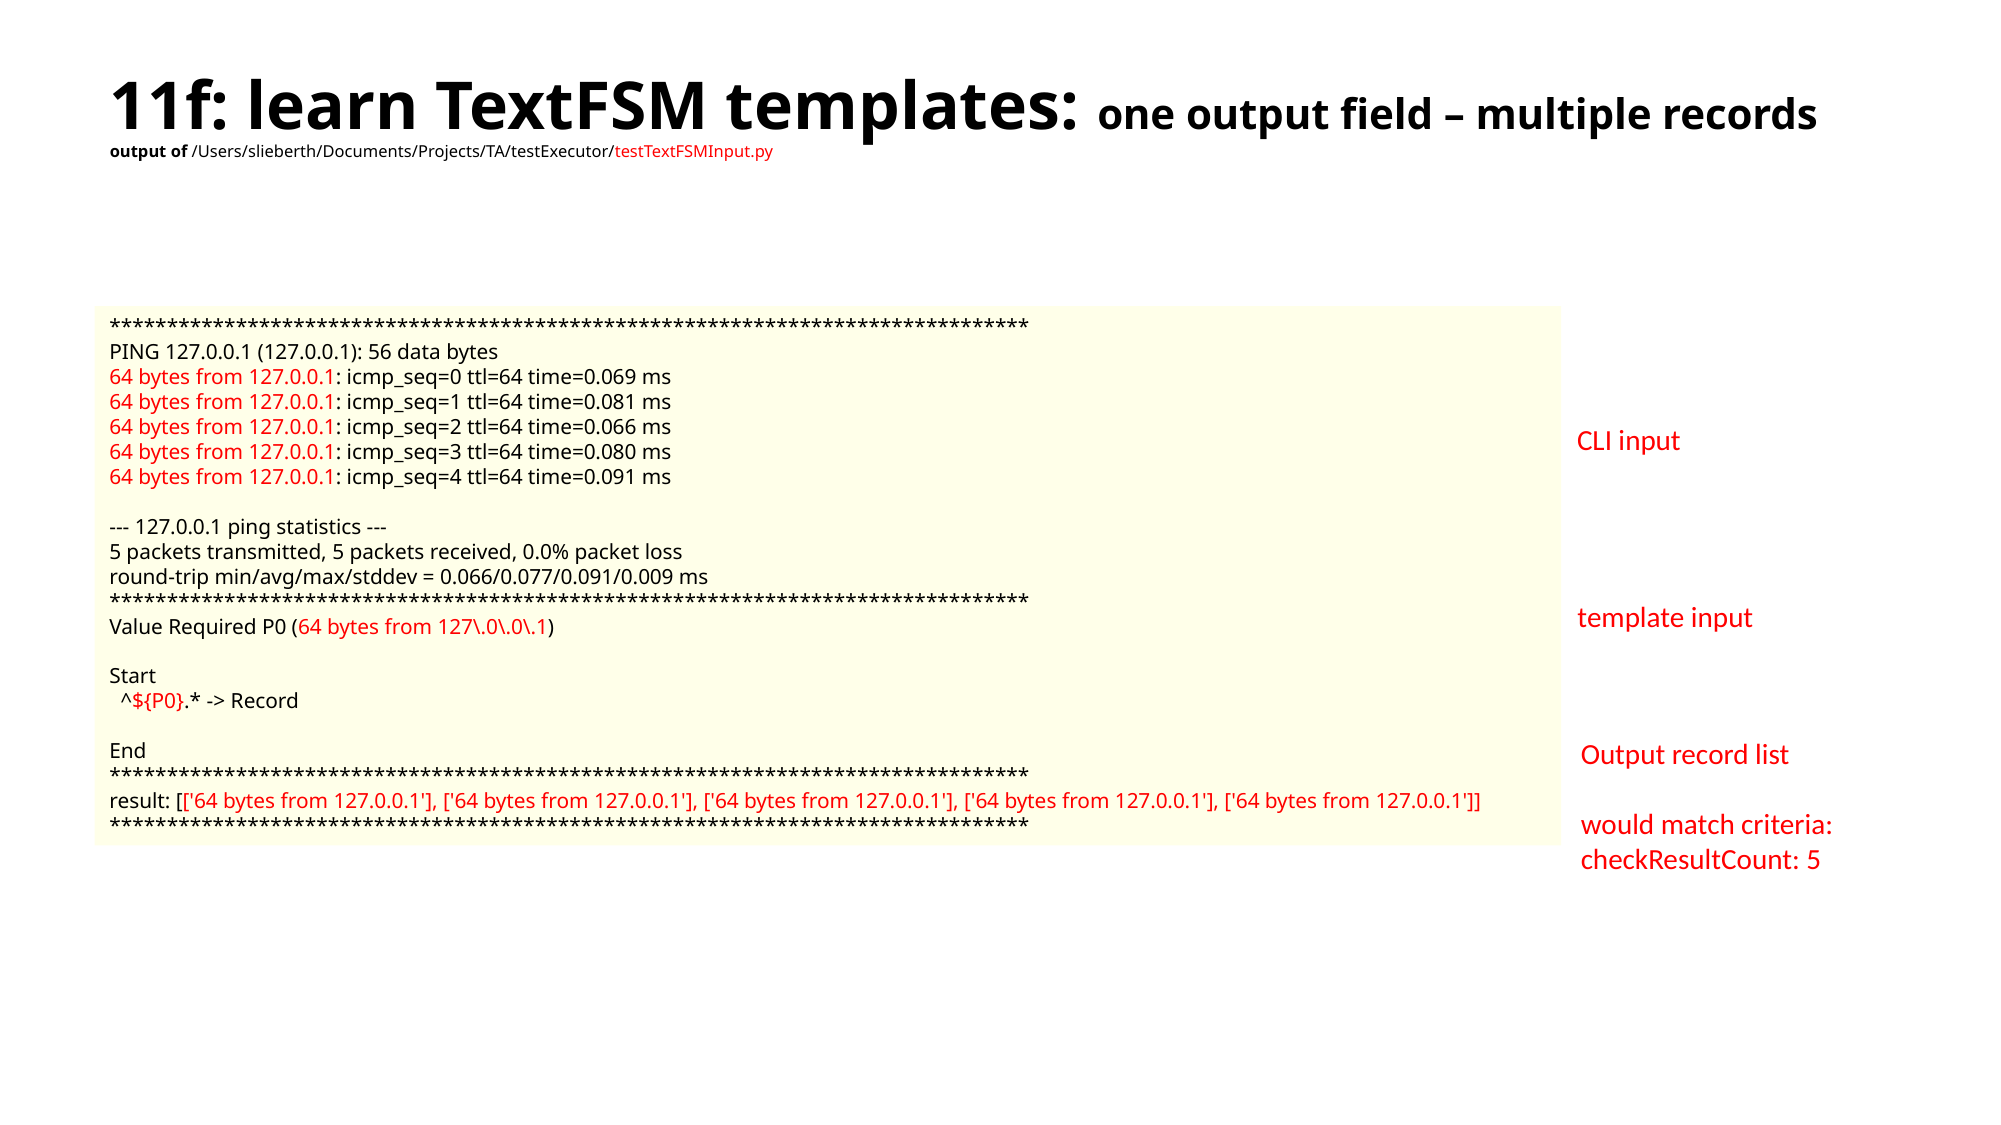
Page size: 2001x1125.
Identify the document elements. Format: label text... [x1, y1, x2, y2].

text_box template input [1562, 591, 1769, 642]
text_box ******************************************************************************** PING 127.0.0.1 (127.0.0.1): 56 data bytes 64 bytes from 127.0.0.1: icmp_seq=0 ttl=64 time=0.069 ms 64 bytes from 127.0.0.1: icmp_seq=1 ttl=64 time=0.081 ms 64 bytes from 127.0.0.1: icmp_seq=2 ttl=64 time=0.066 ms 64 bytes from 127.0.0.1: icmp_seq=3 ttl=64 time=0.080 ms 64 bytes from 127.0.0.1: icmp_seq=4 ttl=64 time=0.091 ms --- 127.0.0.1 ping statistics --- 5 packets transmitted, 5 packets received, 0.0% packet loss round-trip min/avg/max/stddev = 0.066/0.077/0.091/0.009 ms ******************************************************************************** Value Required P0 (64 bytes from 127\.0\.0\.1) Start ^${P0}.* -> Record End ******************************************************************************** result: [['64 bytes from 127.0.0.1'], ['64 bytes from 127.0.0.1'], ['64 bytes from 127.0.0.1'], ['64 bytes from 127.0.0.1'], ['64 bytes from 127.0.0.1']] ******************************************************************************** [94, 306, 1562, 846]
title 11f: learn TextFSM templates: one output field – multiple records output of /Users/slieberth/Documents/Projects/TA/testExecutor/testTextFSMInput.py [94, 59, 1900, 175]
text_box CLI input [1562, 413, 1696, 464]
text_box Output record list would match criteria: checkResultCount: 5 [1566, 727, 1849, 883]
